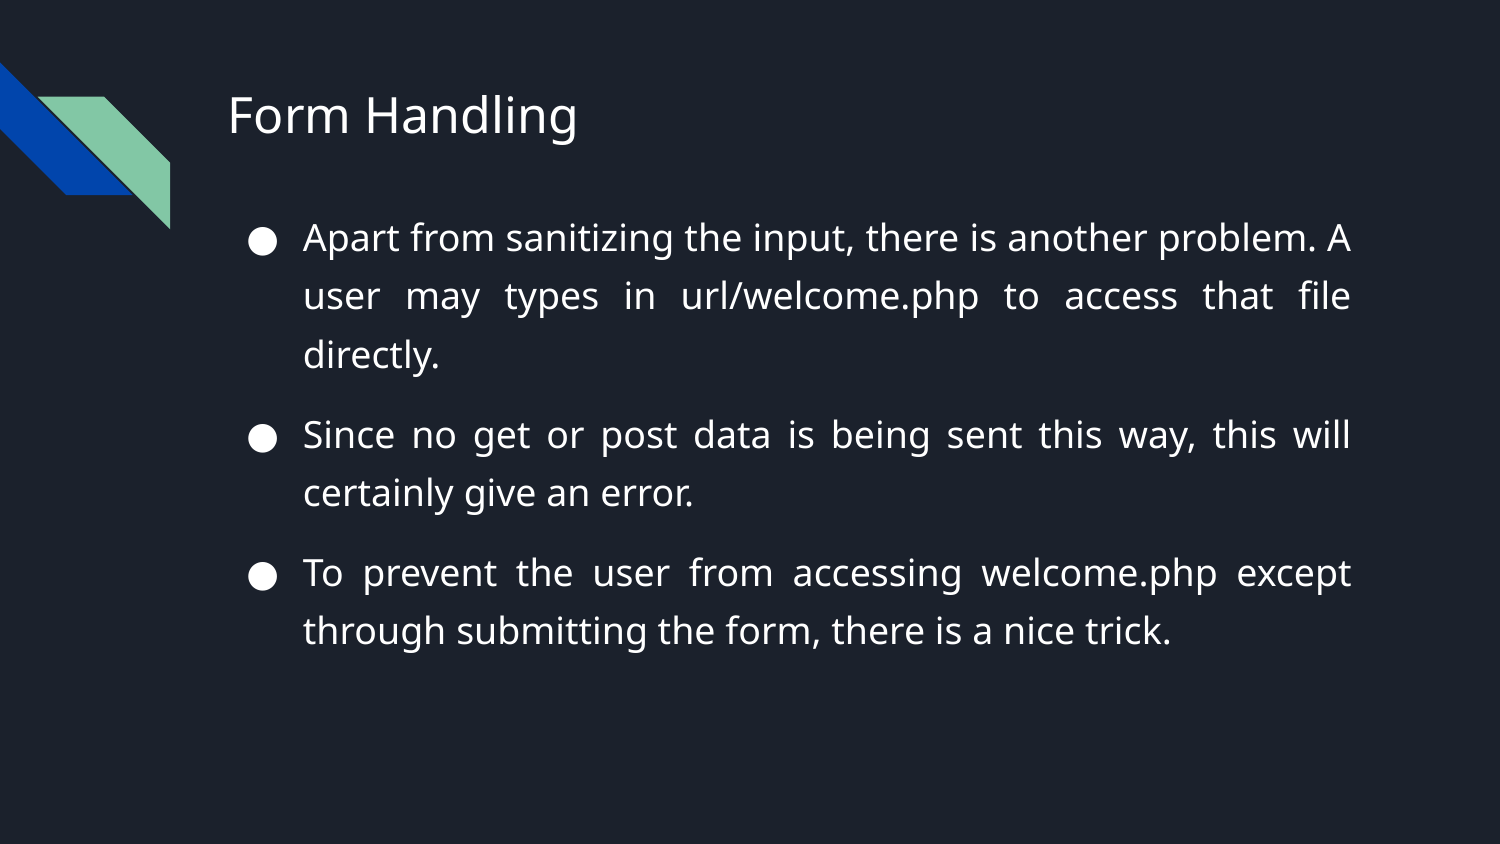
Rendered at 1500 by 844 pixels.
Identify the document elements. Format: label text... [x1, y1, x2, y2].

list Apart from sanitizing the input, there is another problem. A user may types in url/welcome.php to access that file directly. Since no get or post data is being sent this way, this will certainly give an error. To prevent the user from accessing welcome.php except through submitting the form, there is a nice trick. [212, 188, 1368, 811]
title Form Handling [212, 64, 1368, 188]
